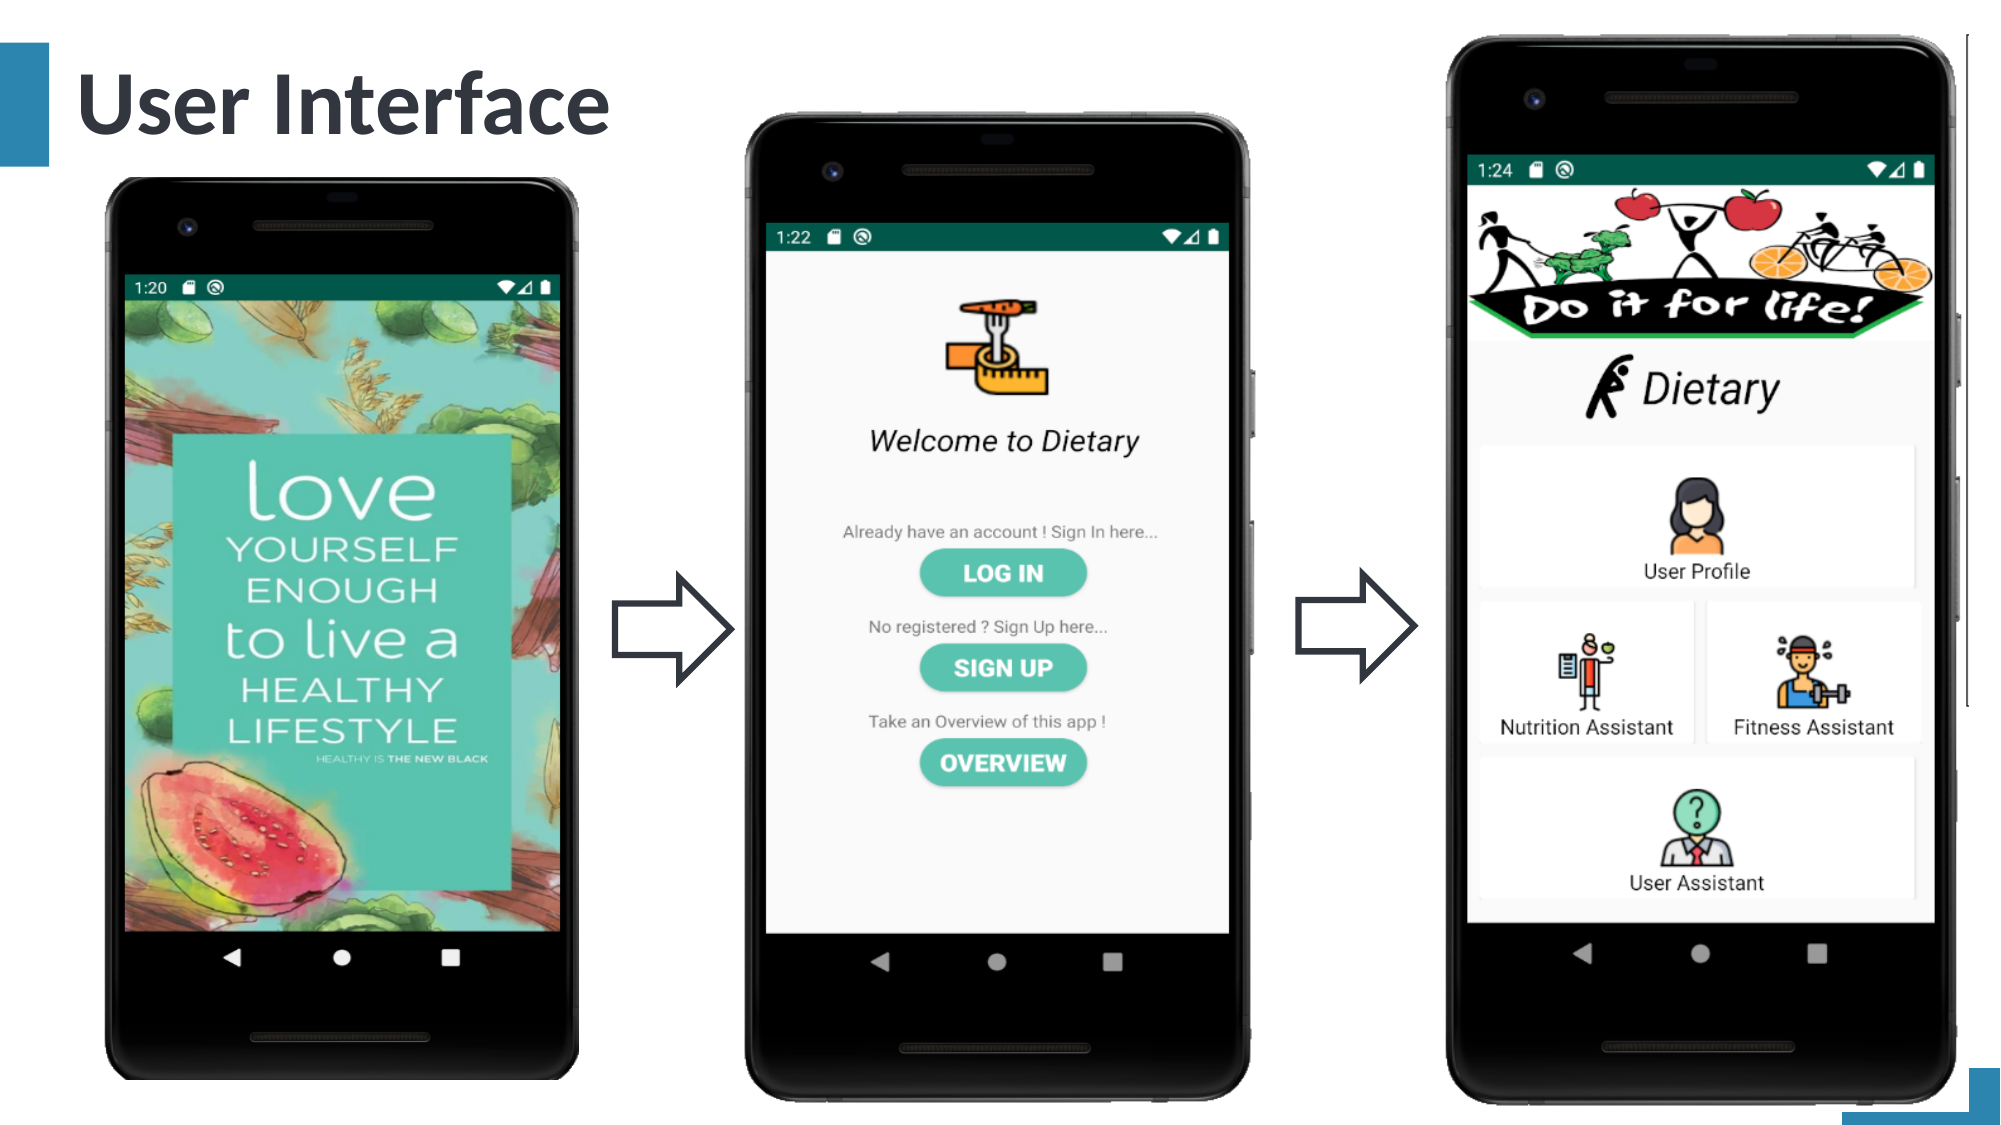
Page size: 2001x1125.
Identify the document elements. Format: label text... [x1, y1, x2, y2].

picture [731, 101, 1258, 1112]
picture [99, 177, 579, 1080]
text_box [613, 575, 731, 684]
text_box [1297, 571, 1416, 680]
picture [1432, 19, 1969, 1112]
title User Interface [60, 42, 1432, 168]
